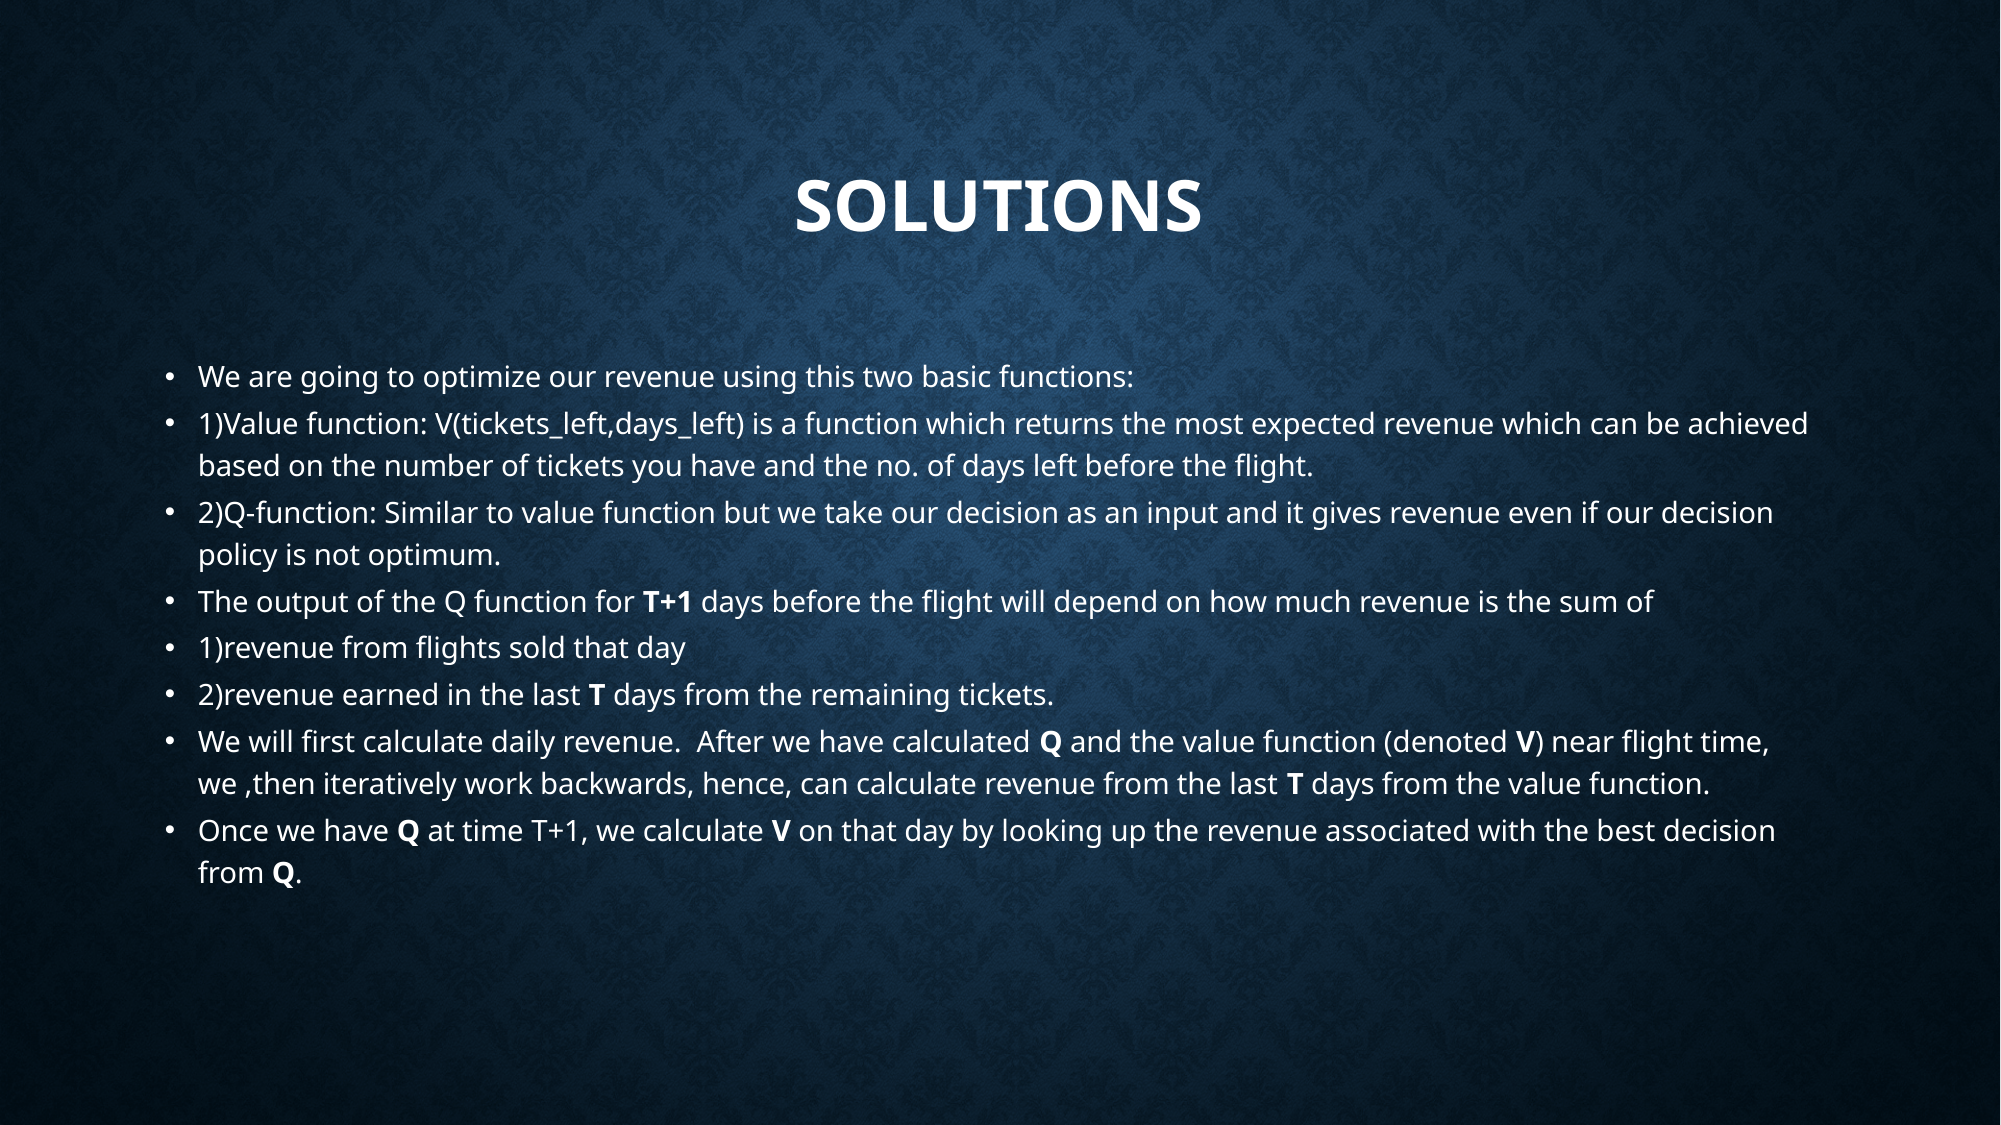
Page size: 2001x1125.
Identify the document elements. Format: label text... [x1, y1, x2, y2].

title Solutions [149, 99, 1849, 318]
list We are going to optimize our revenue using this two basic functions: 1)Value function: V(tickets_left,days_left) is a function which returns the most expected revenue which can be achieved based on the number of tickets you have and the no. of days left before the flight. 2)Q-function: Similar to value function but we take our decision as an input and it gives revenue even if our decision policy is not optimum. The output of the Q function for T+1 days before the flight will depend on how much revenue is the sum of 1)revenue from flights sold that day 2)revenue earned in the last T days from the remaining tickets. We will first calculate daily revenue. After we have calculated Q and the value function (denoted V) near flight time, we ,then iteratively work backwards, hence, can calculate revenue from the last T days from the value function. Once we have Q at time T+1, we calculate V on that day by looking up the revenue associated with the best decision from Q. [149, 343, 1849, 950]
